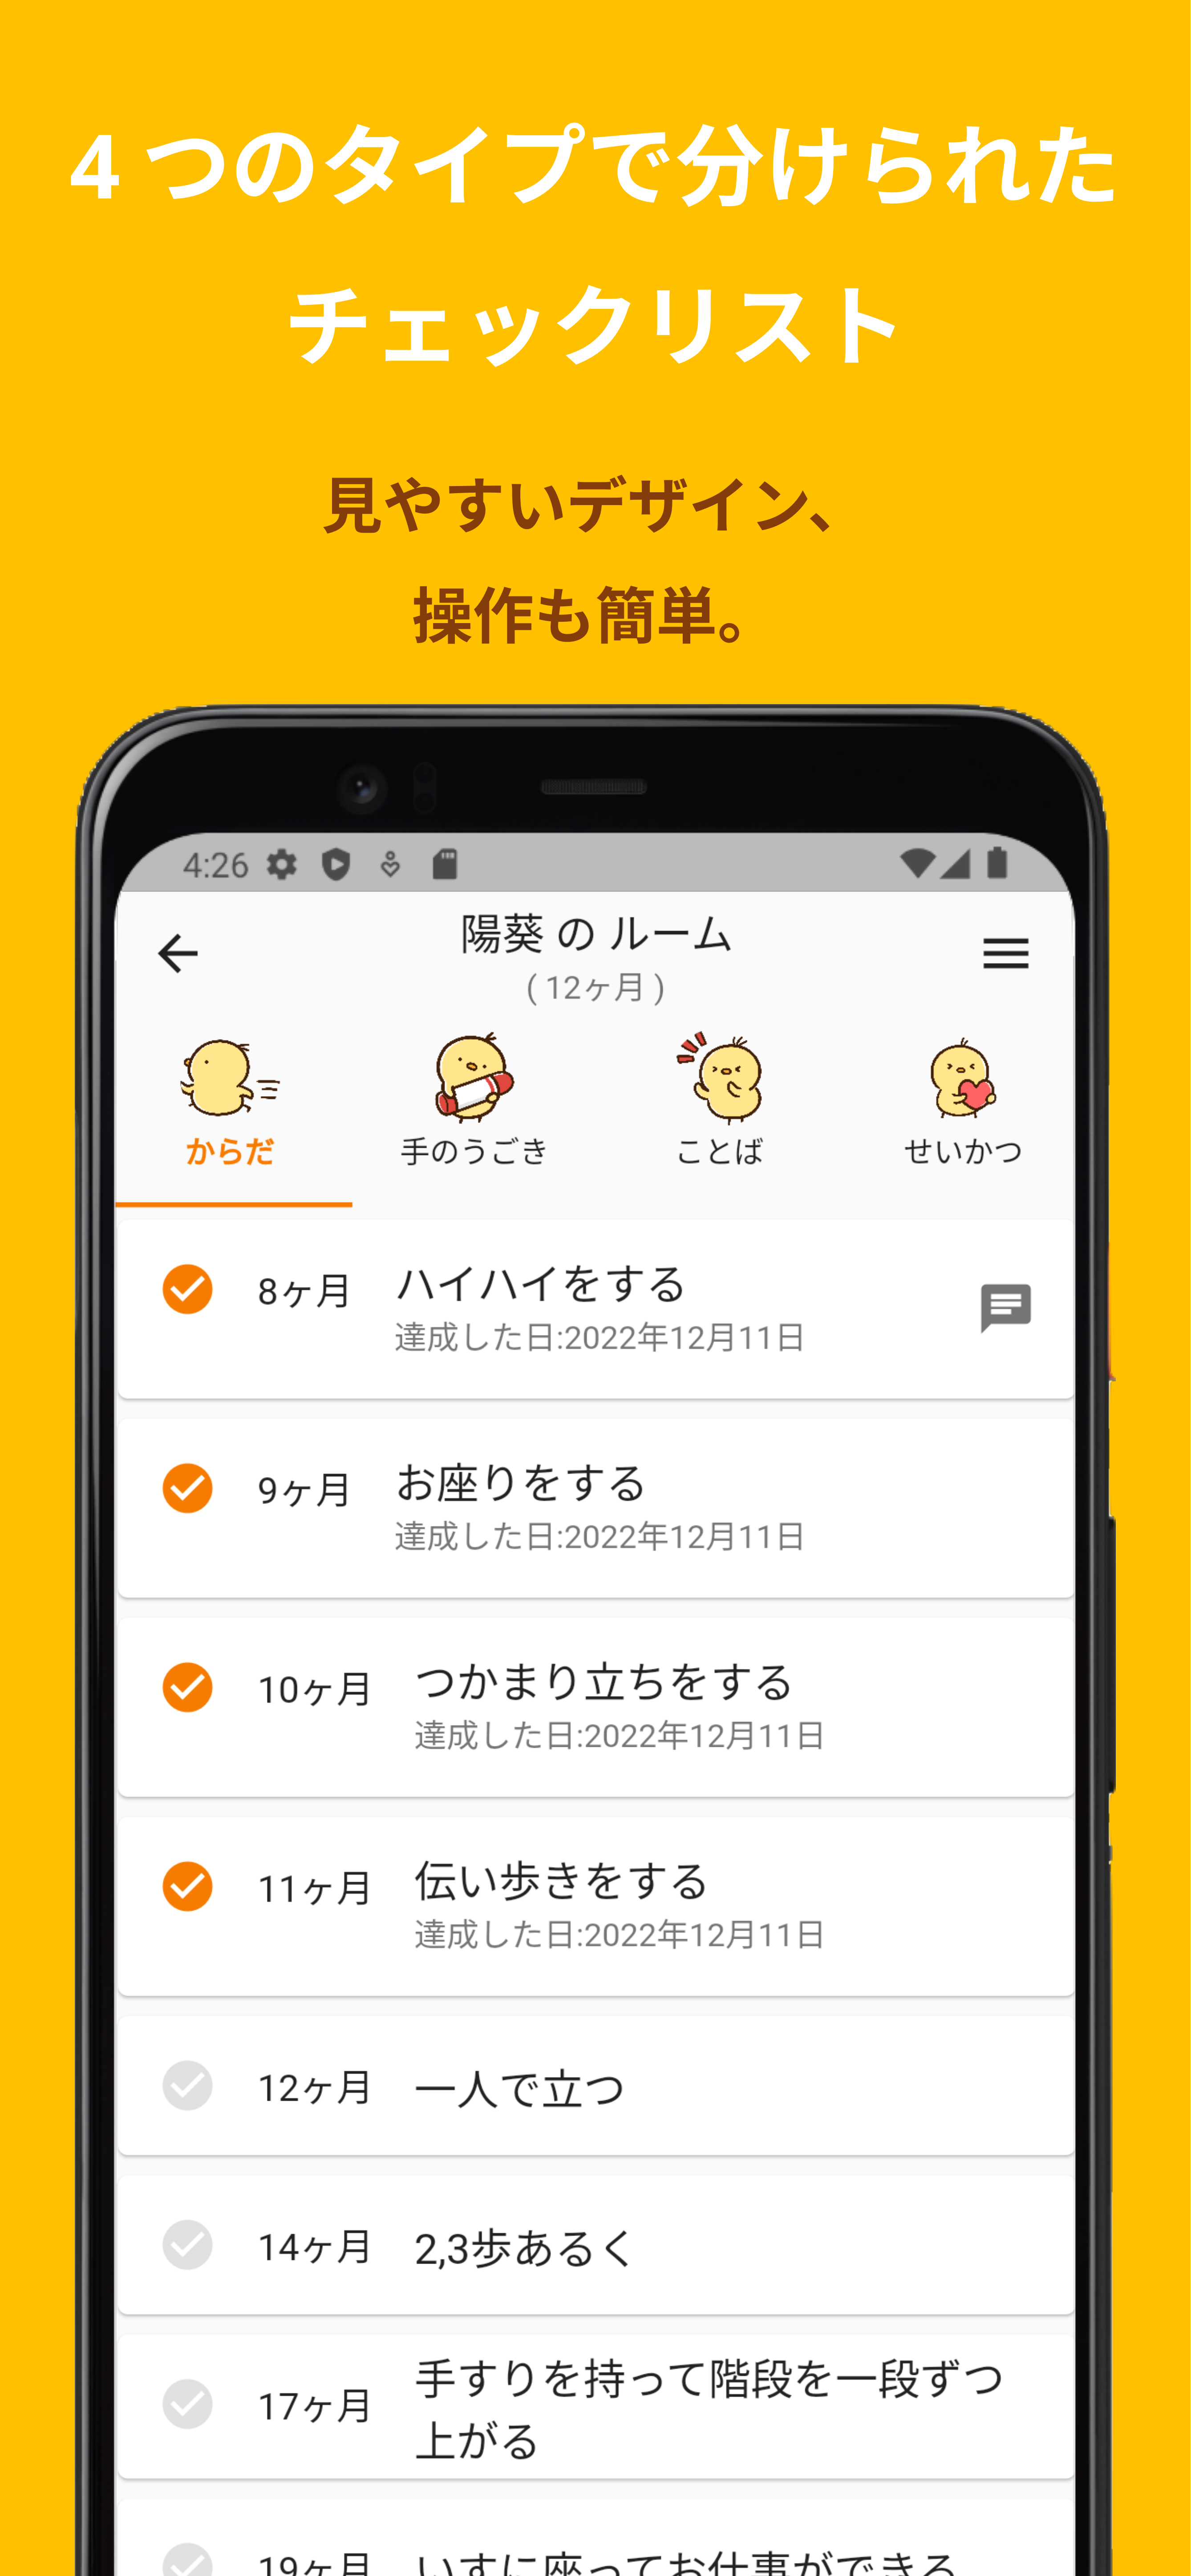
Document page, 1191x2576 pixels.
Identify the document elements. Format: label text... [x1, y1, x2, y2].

text_box 見やすいデザイン、 操作も簡単。 [315, 427, 876, 654]
text_box 4つのタイプで分けられた チェックリスト [63, 53, 1128, 380]
picture [75, 704, 1116, 2576]
